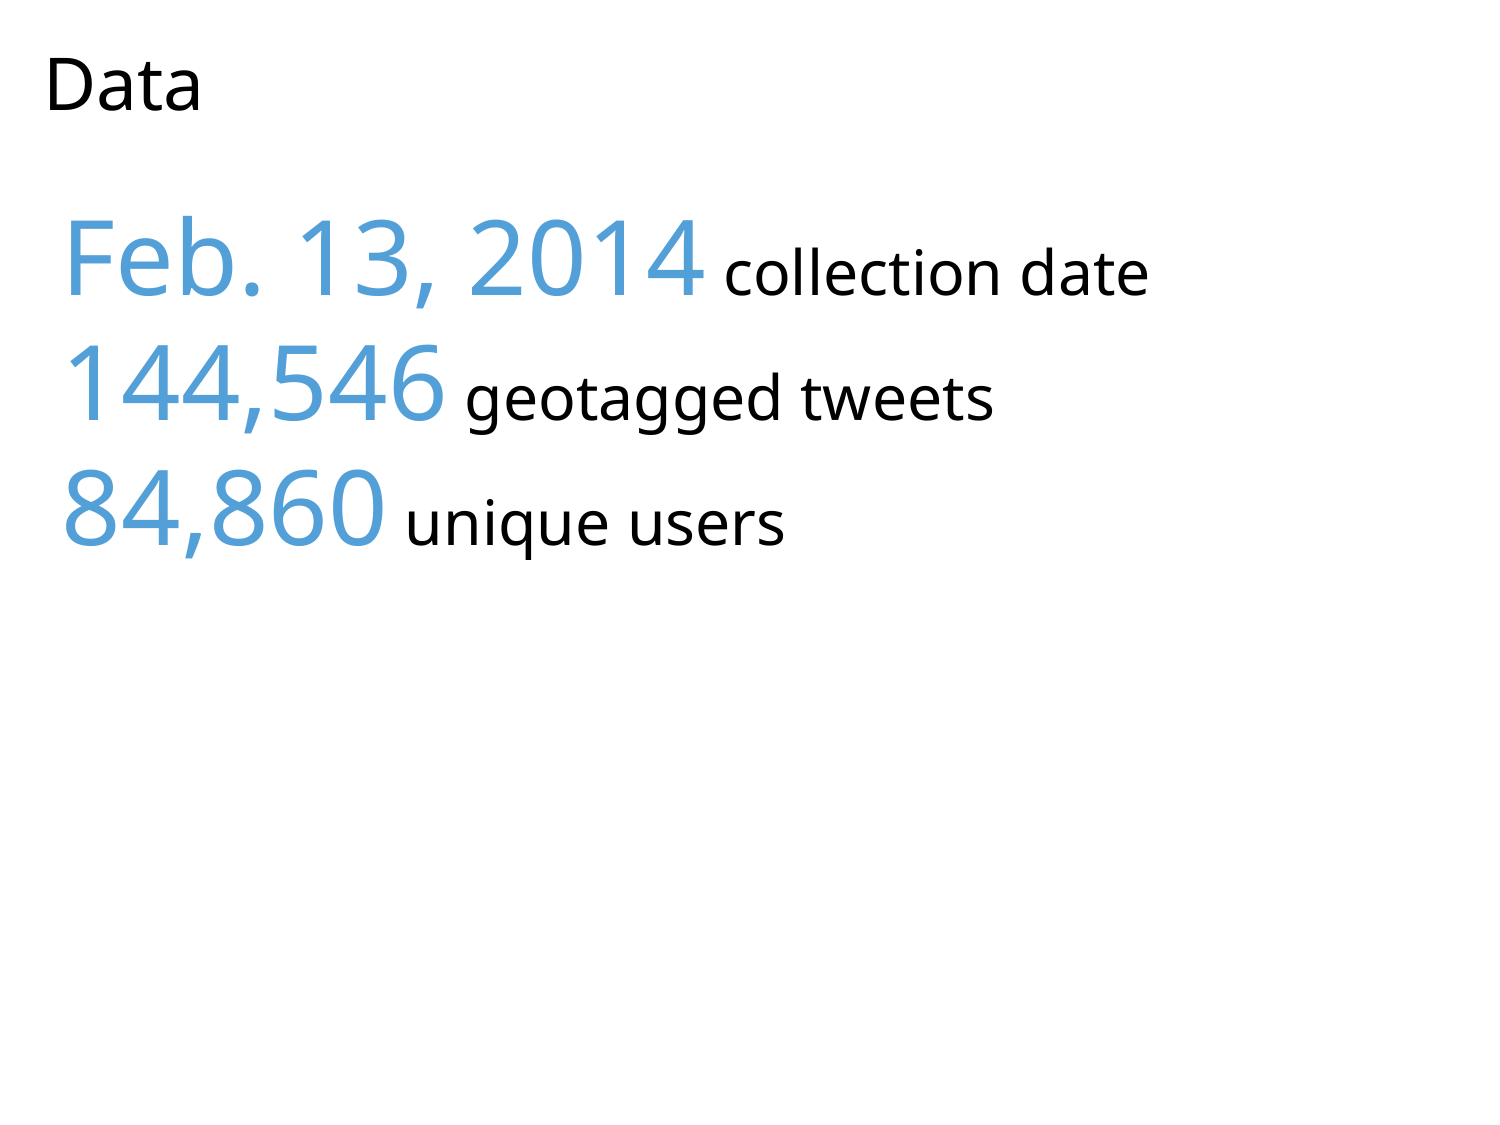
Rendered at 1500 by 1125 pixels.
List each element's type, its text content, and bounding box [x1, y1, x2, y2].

text_box Feb. 13, 2014 collection date 144,546 geotagged tweets 84,860 unique users [47, 184, 1167, 724]
title Data [28, 18, 1359, 144]
